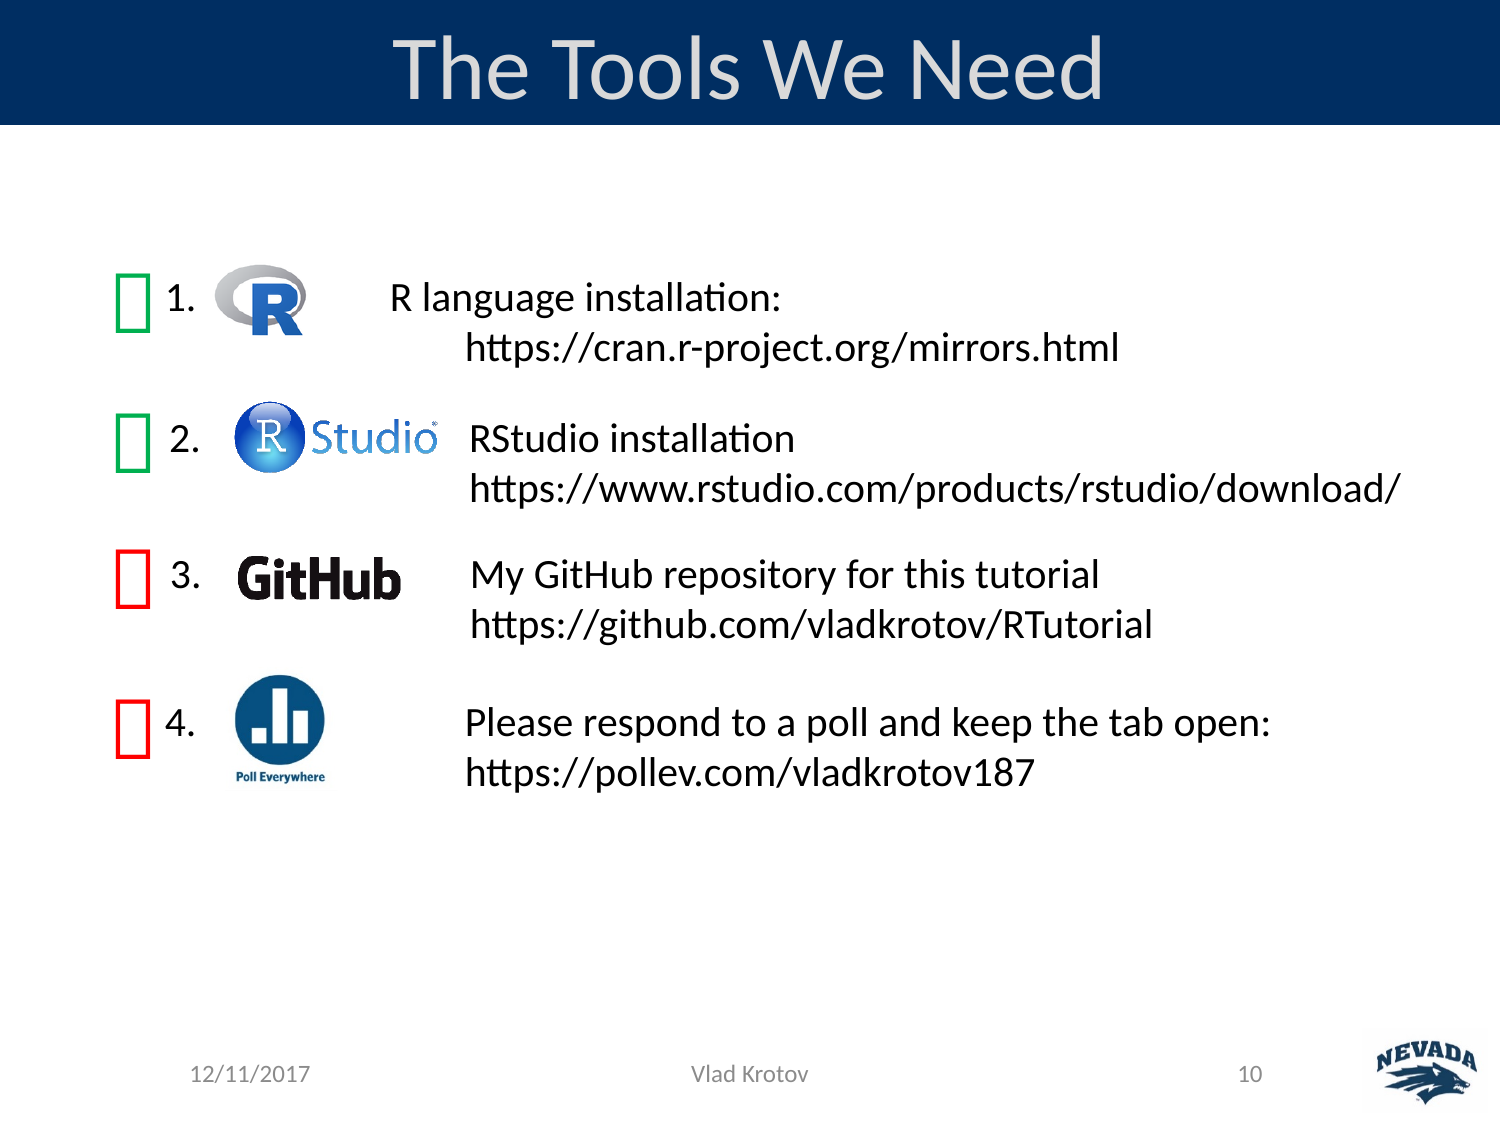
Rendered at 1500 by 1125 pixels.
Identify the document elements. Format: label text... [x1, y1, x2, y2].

picture [224, 539, 413, 617]
picture [233, 401, 438, 474]
text_box 4. Please respond to a poll and keep the tab open: https://pollev.com/vladkrotov187 [149, 687, 1350, 803]
picture [212, 256, 313, 345]
text_box 3. My GitHub repository for this tutorial https://github.com/vladkrotov/RTutorial [155, 539, 1355, 655]
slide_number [75, 1042, 425, 1103]
text_box R language installation: https://cran.r-project.org/mirrors.html [149, 262, 1350, 378]
picture [1362, 1028, 1488, 1113]
text_box  [93, 519, 207, 634]
title The Tools We Need [0, 0, 1500, 125]
text_box  [93, 668, 207, 784]
text_box 2. RStudio installation https://www.rstudio.com/products/rstudio/download/ [154, 402, 1438, 518]
footer Vlad Krotov [512, 1042, 988, 1103]
slide_number 10 [1074, 1042, 1425, 1103]
picture [224, 667, 338, 792]
text_box  [93, 242, 207, 358]
text_box  [93, 382, 207, 498]
